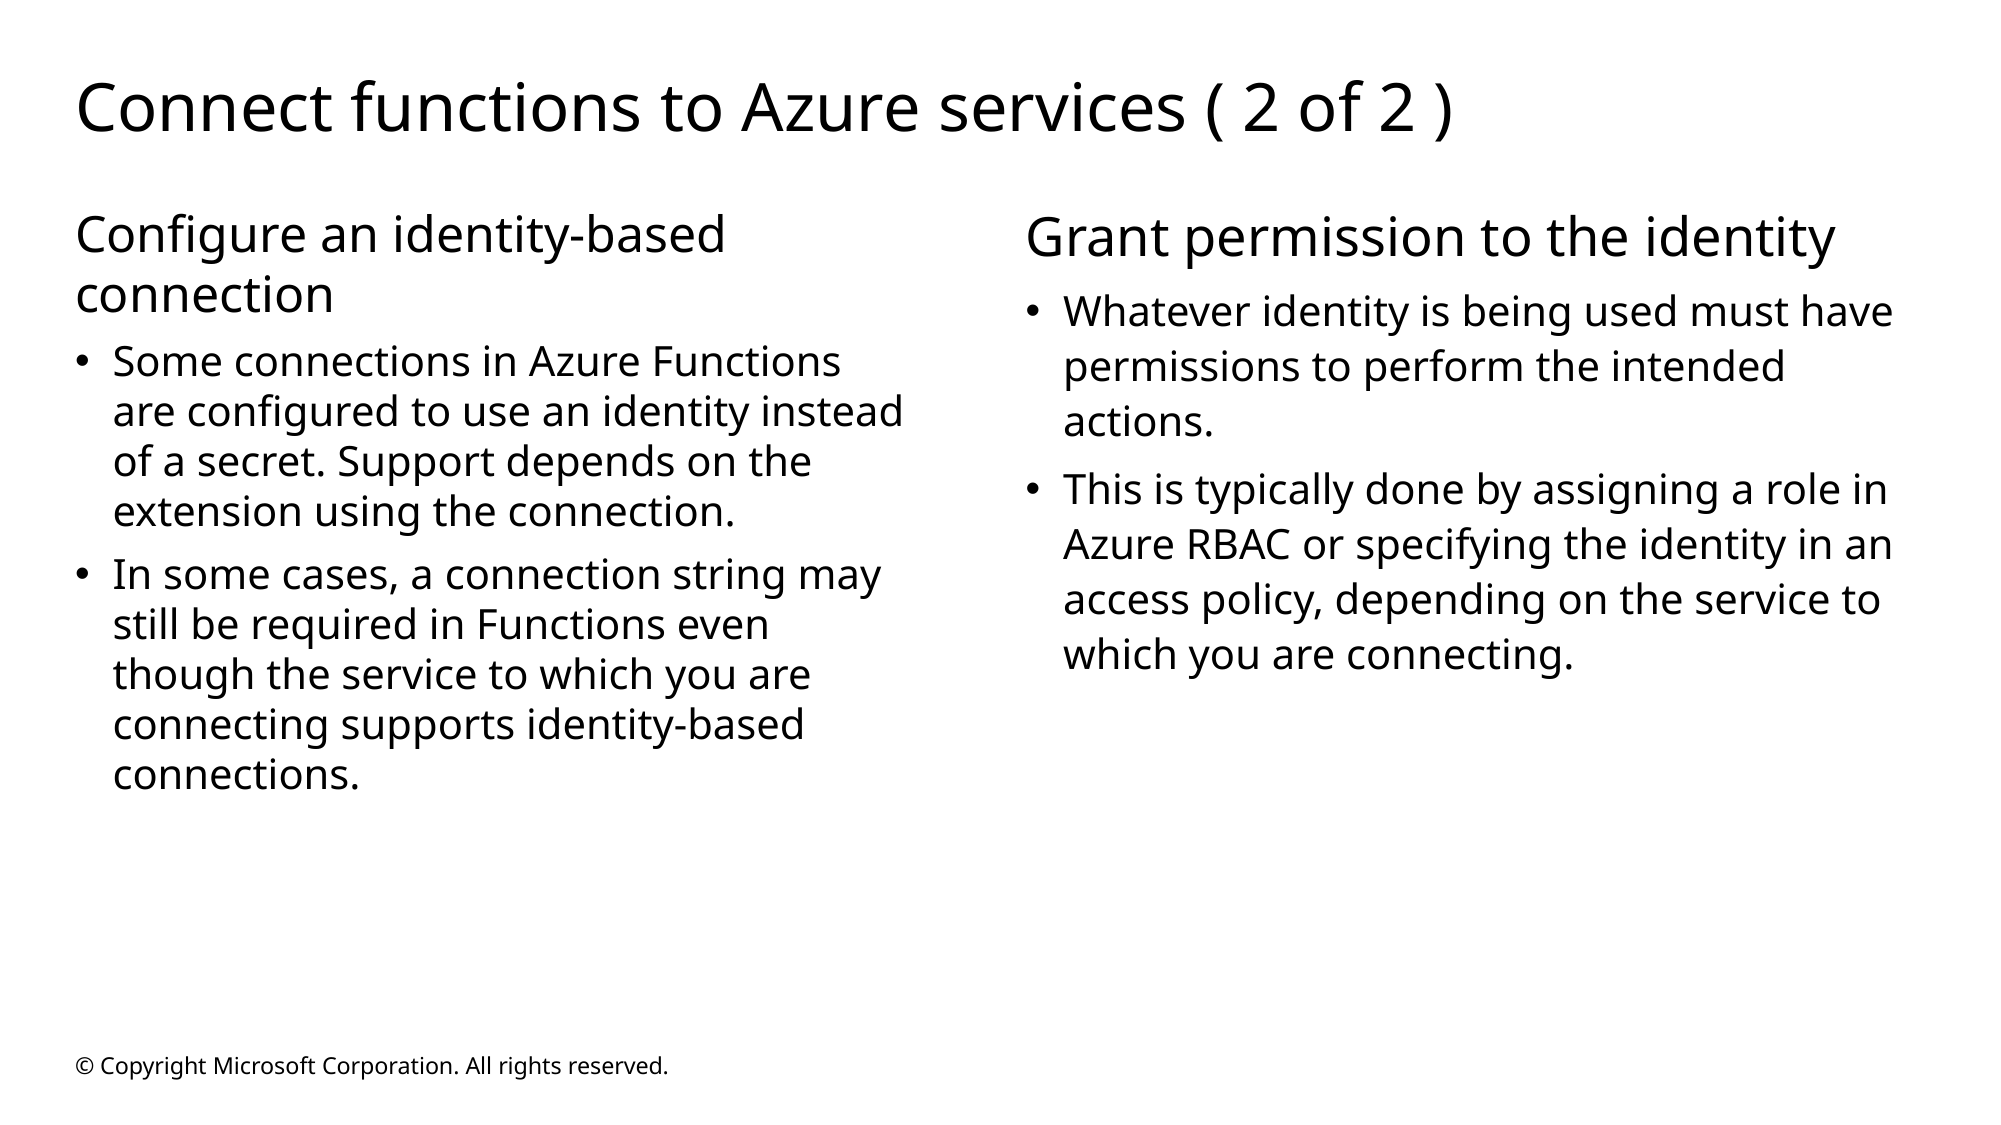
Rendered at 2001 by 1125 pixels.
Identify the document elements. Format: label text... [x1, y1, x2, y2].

list Configure an identity-based connection Some connections in Azure Functions are configured to use an identity instead of a secret. Support depends on the extension using the connection. In some cases, a connection string may still be required in Functions even though the service to which you are connecting supports identity-based connections. [75, 202, 916, 907]
title Connect functions to Azure services ( 2 of 2 ) [75, 67, 1916, 153]
text_box Grant permission to the identity Whatever identity is being used must have permissions to perform the intended actions. This is typically done by assigning a role in Azure RBAC or specifying the identity in an access policy, depending on the service to which you are connecting. [1025, 202, 1903, 860]
